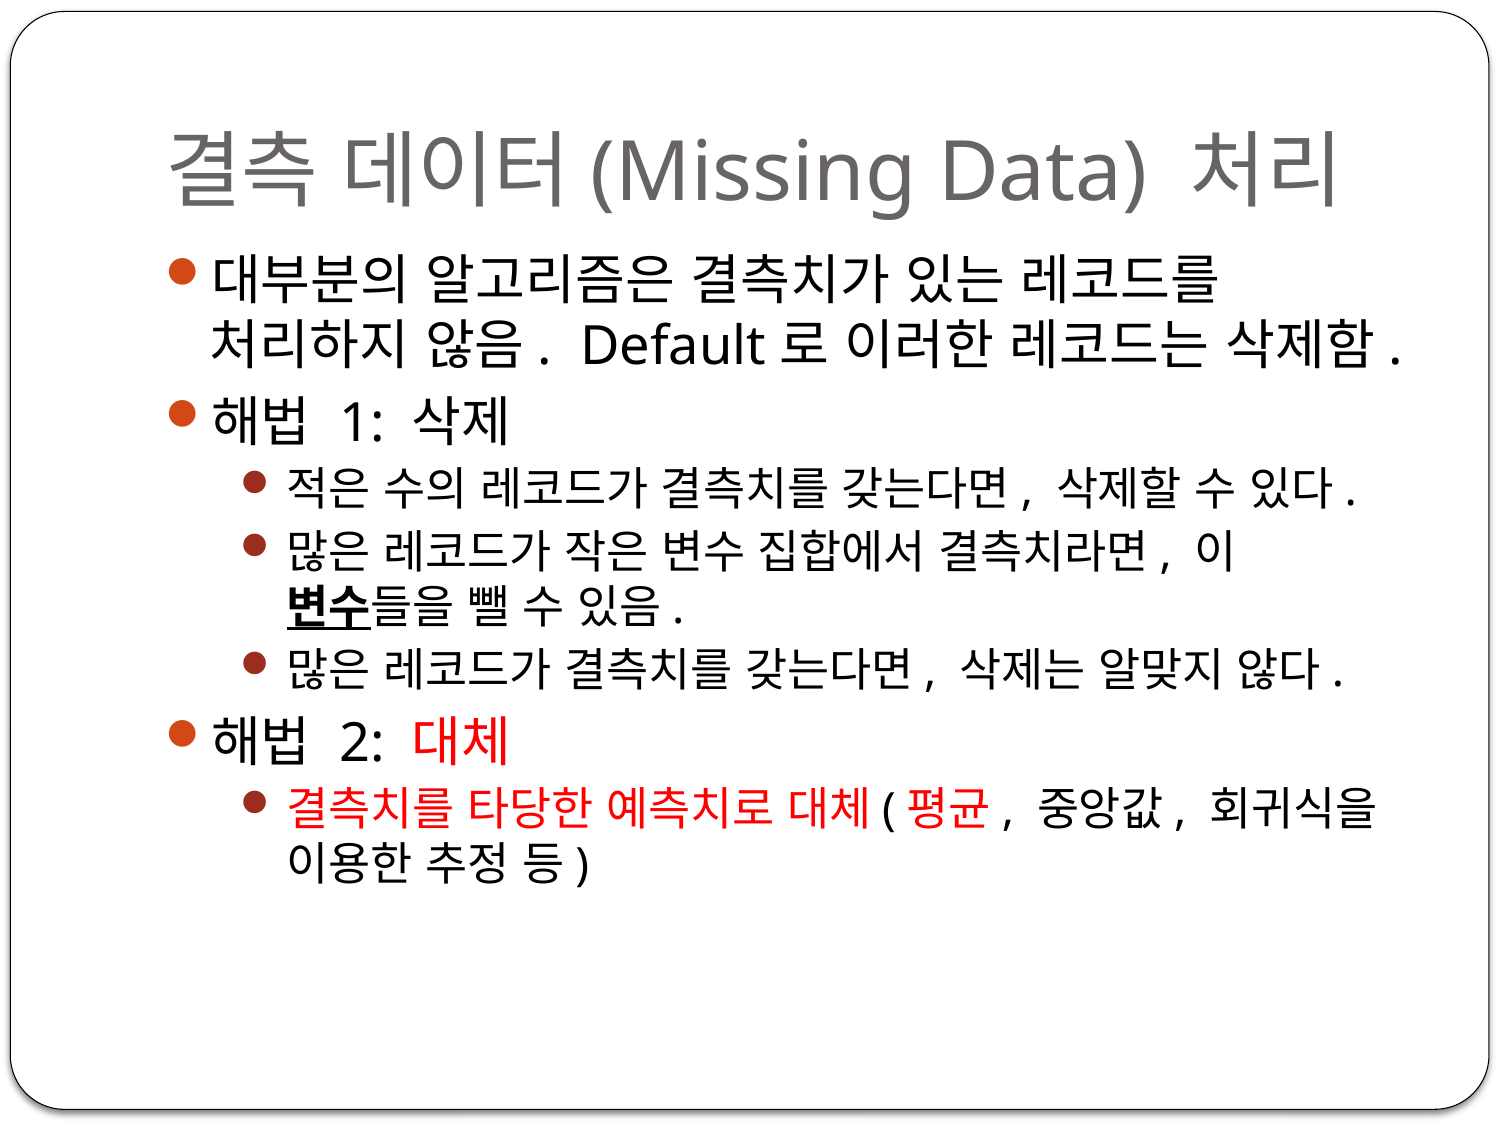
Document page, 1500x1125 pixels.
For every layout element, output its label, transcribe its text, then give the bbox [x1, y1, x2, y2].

list 대부분의 알고리즘은 결측치가 있는 레코드를 처리하지 않음. Default로 이러한 레코드는 삭제함. 해법 1: 삭제 적은 수의 레코드가 결측치를 갖는다면, 삭제할 수 있다. 많은 레코드가 작은 변수 집합에서 결측치라면, 이 변수들을 뺄 수 있음. 많은 레코드가 결측치를 갖는다면, 삭제는 알맞지 않다. 해법 2: 대체 결측치를 타당한 예측치로 대체(평균, 중앙값, 회귀식을 이용한 추정 등) [150, 237, 1425, 988]
title 결측 데이터(Missing Data) 처리 [150, 45, 1425, 233]
